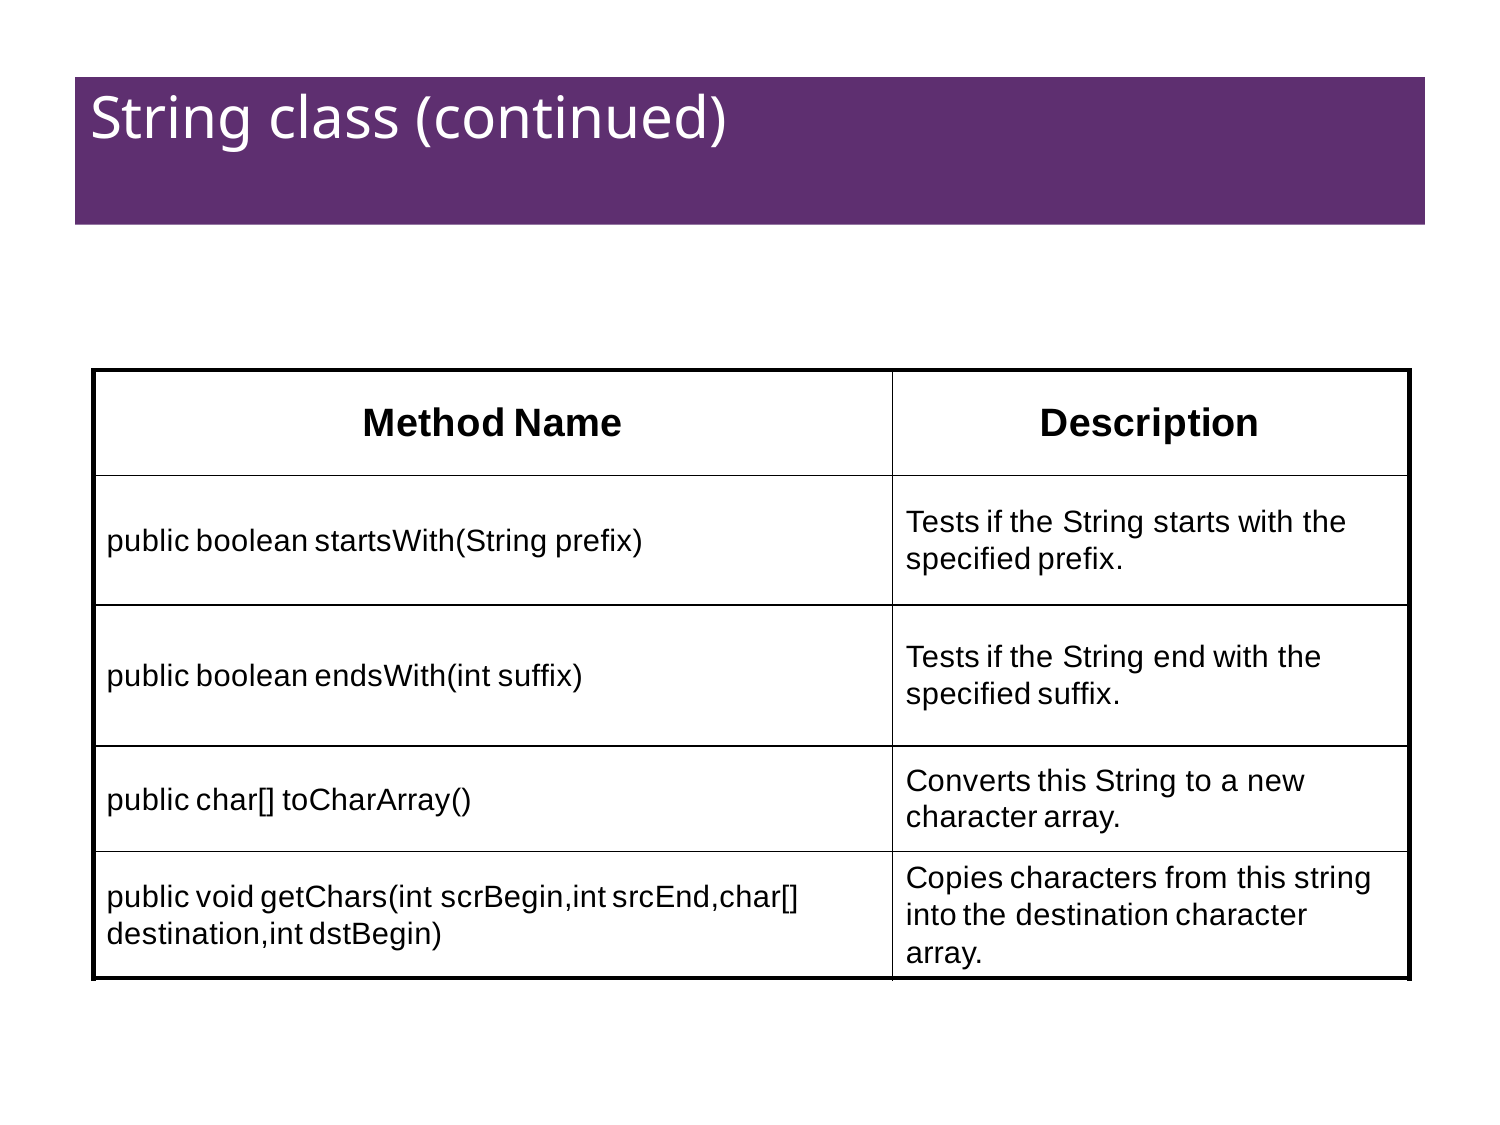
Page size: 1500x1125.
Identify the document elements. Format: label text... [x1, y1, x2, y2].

title String class (continued) [74, 76, 1426, 225]
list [74, 351, 1426, 994]
